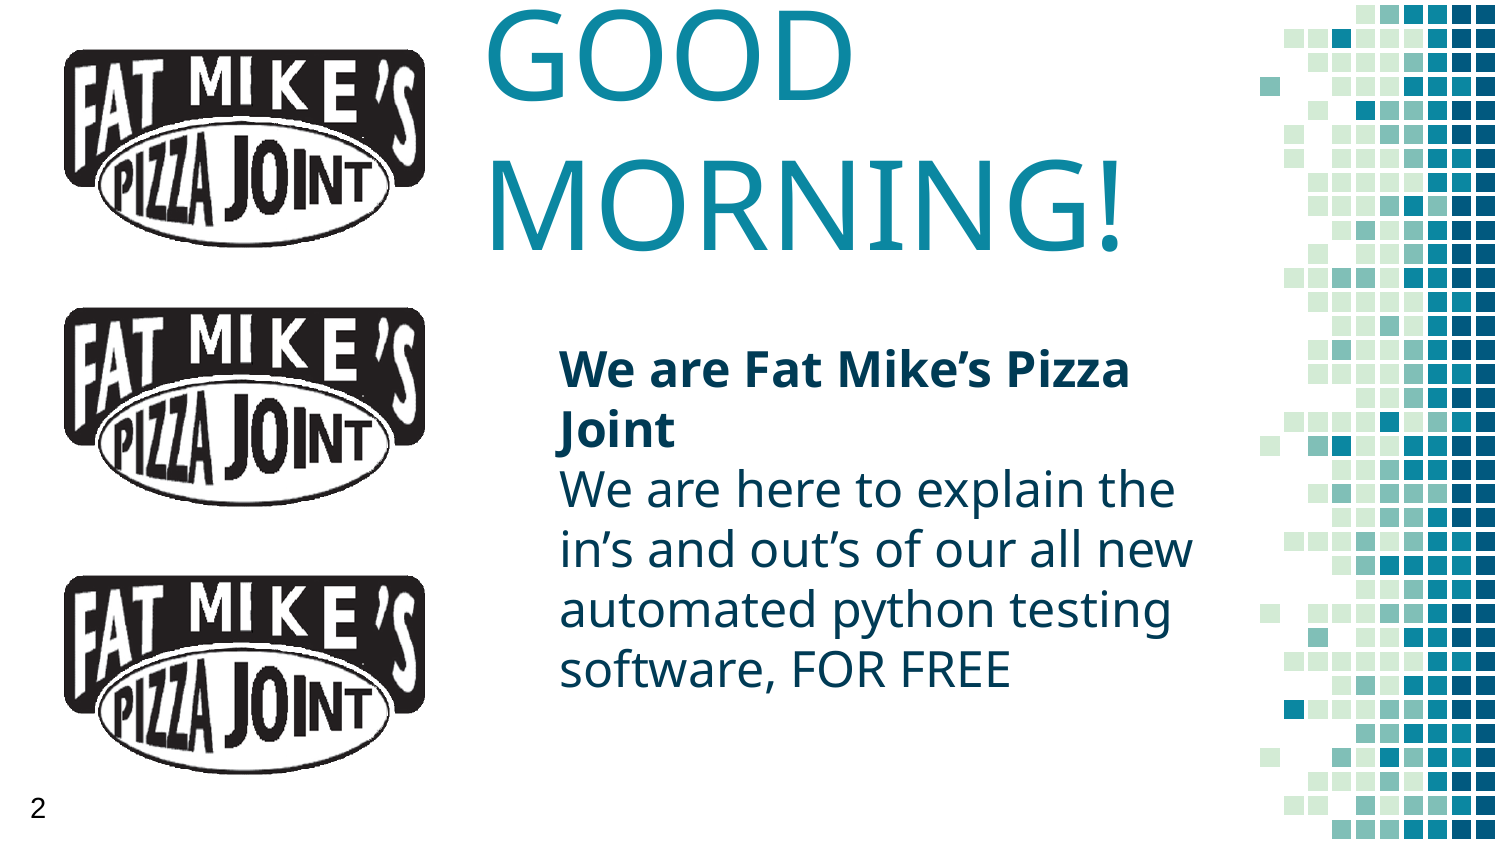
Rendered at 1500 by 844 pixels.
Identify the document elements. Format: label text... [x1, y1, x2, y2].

picture [63, 307, 426, 507]
picture [63, 575, 426, 775]
subtitle We are Fat Mike’s Pizza Joint We are here to explain the in’s and out’s of our all new automated python testing software, FOR FREE [544, 322, 1215, 731]
title GOOD MORNING! [466, 100, 1293, 291]
slide_number ‹#› [15, 774, 105, 839]
picture [63, 48, 426, 249]
